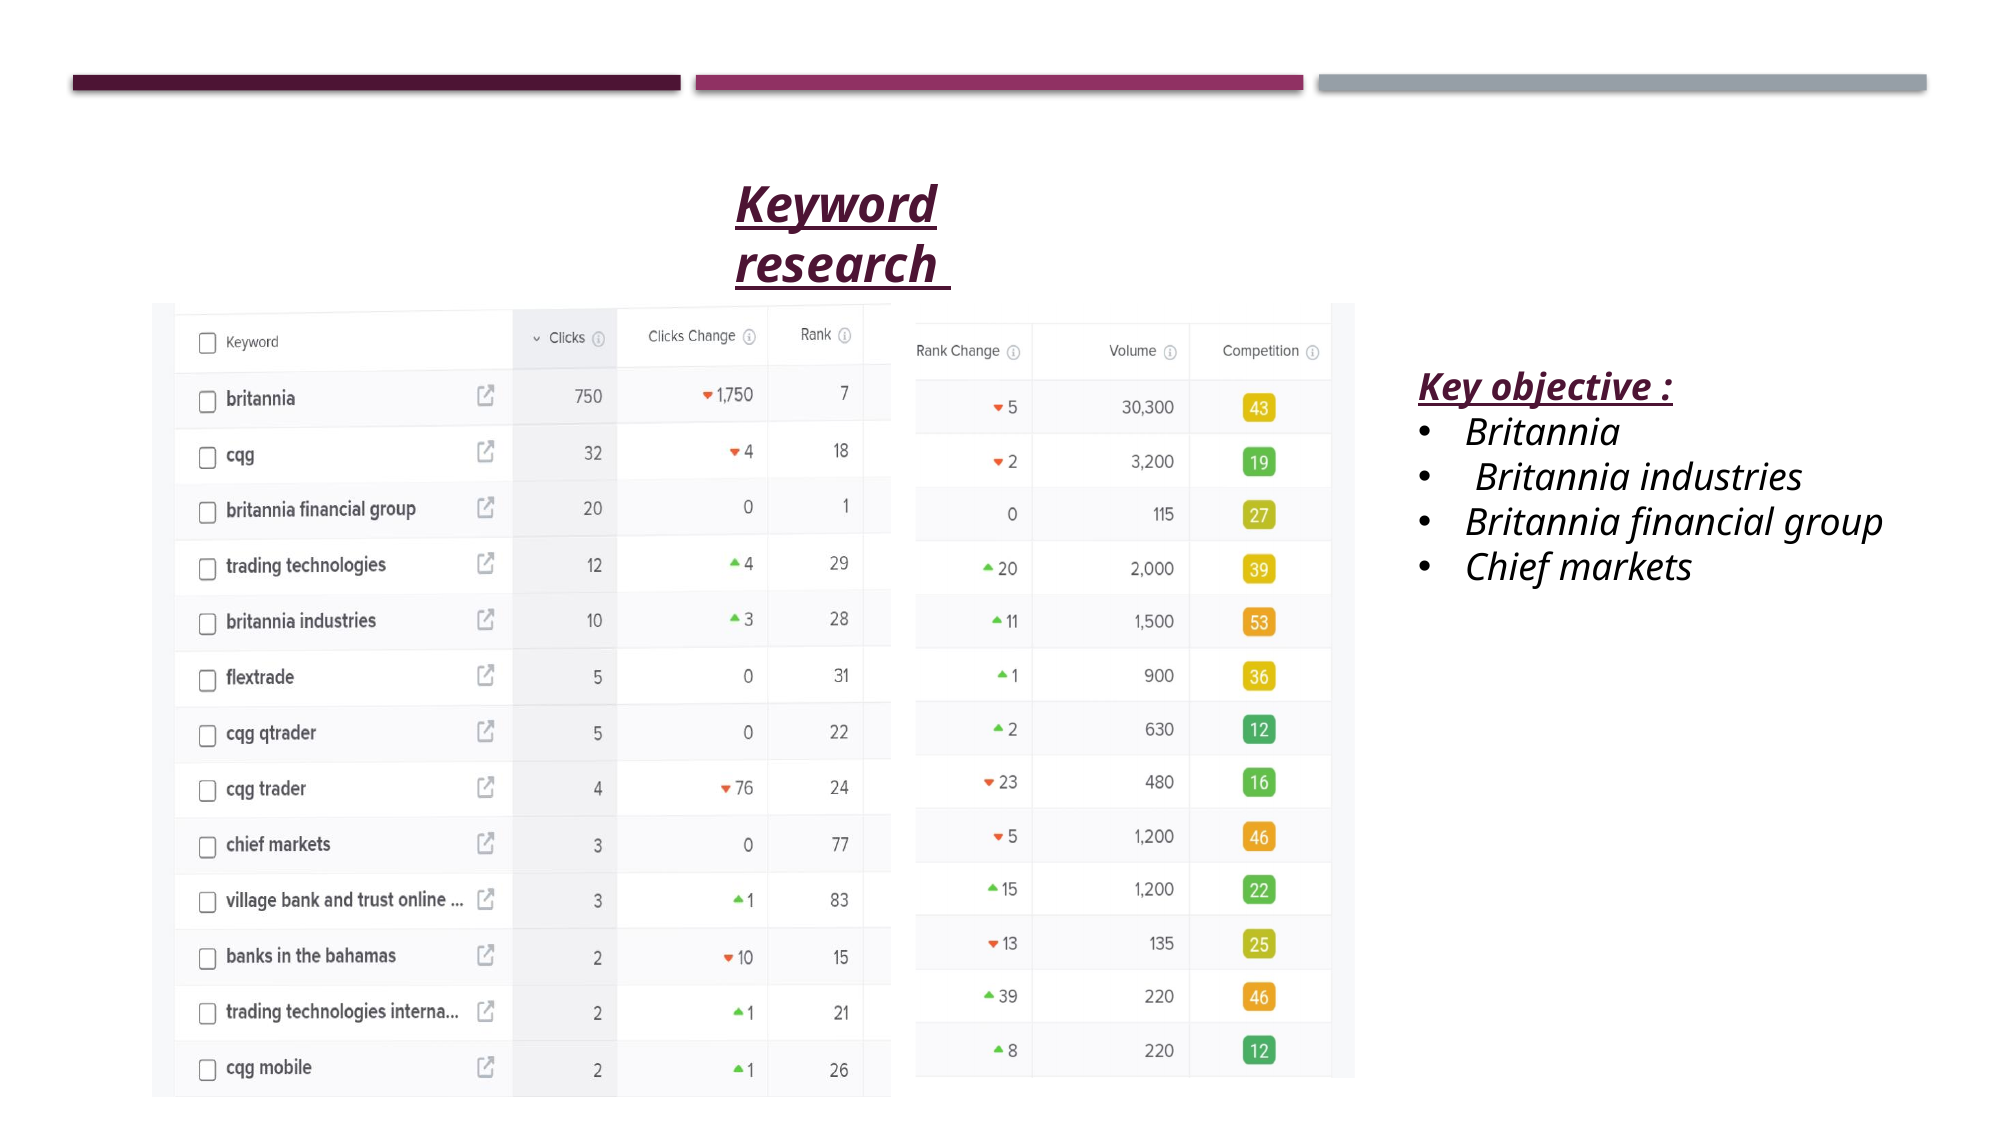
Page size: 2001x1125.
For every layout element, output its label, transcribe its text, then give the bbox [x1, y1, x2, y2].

picture [151, 302, 892, 1098]
picture [914, 302, 1356, 1078]
text_box Keyword research [720, 164, 1151, 300]
text_box Key objective : Britannia Britannia industries Britannia financial group Chief markets [1403, 355, 1982, 595]
